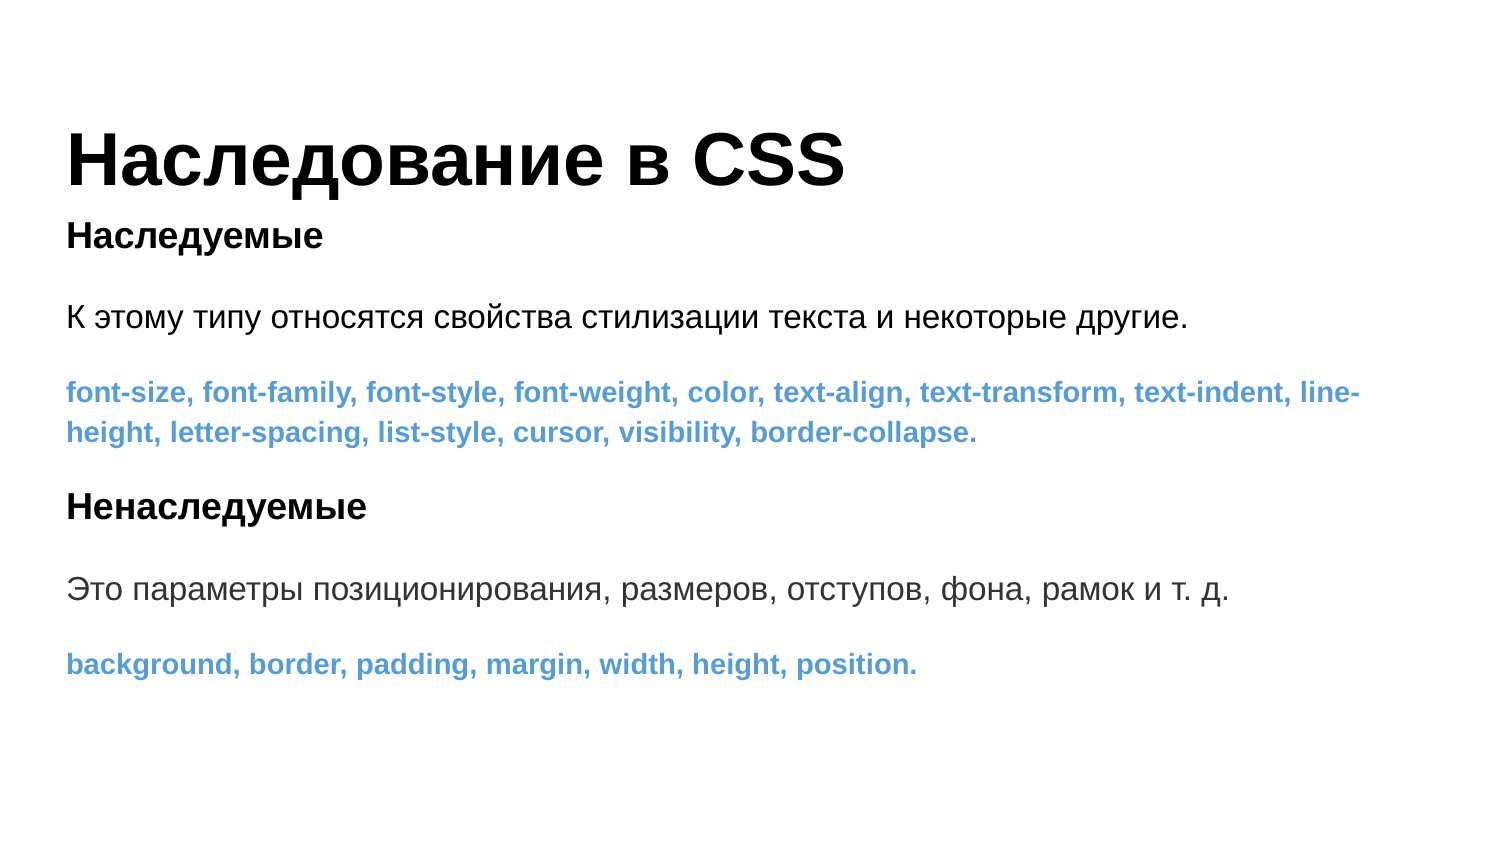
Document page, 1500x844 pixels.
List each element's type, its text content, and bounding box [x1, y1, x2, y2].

list Наследуемые К этому типу относятся свойства стилизации текста и некоторые другие. font-size, font-family, font-style, font-weight, color, text-align, text-transform, text-indent, line-height, letter-spacing, list-style, cursor, visibility, border-collapse. Ненаследуемые Это параметры позиционирования, размеров, отступов, фона, рамок и т. д. background, border, padding, margin, width, height, position. [51, 189, 1449, 750]
title Наследование в CSS [51, 72, 1449, 167]
